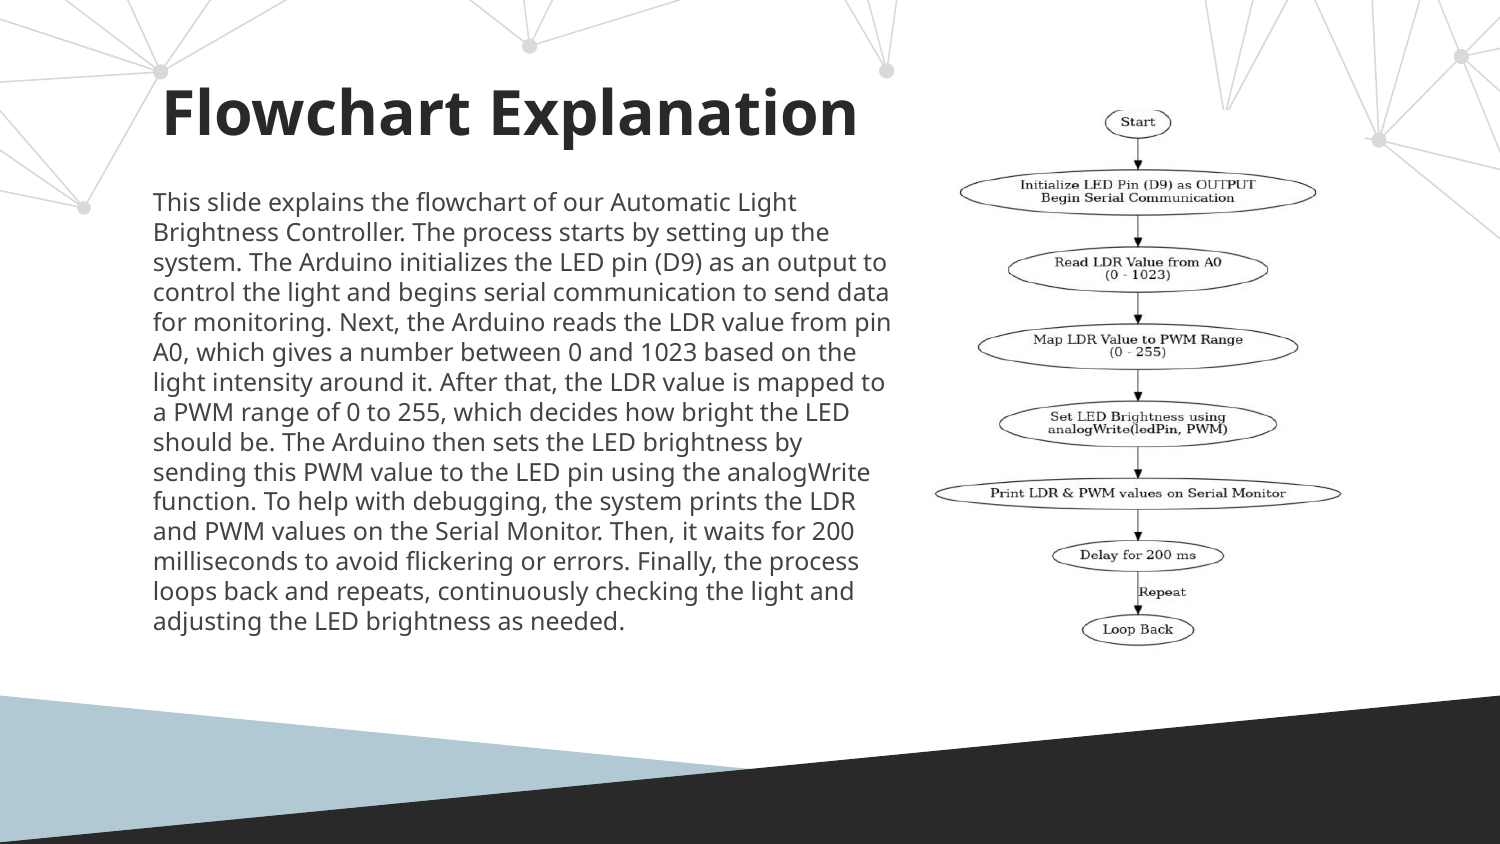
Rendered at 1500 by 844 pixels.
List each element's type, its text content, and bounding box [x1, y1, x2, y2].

list This slide explains the flowchart of our Automatic Light Brightness Controller. The process starts by setting up the system. The Arduino initializes the LED pin (D9) as an output to control the light and begins serial communication to send data for monitoring. Next, the Arduino reads the LDR value from pin A0, which gives a number between 0 and 1023 based on the light intensity around it. After that, the LDR value is mapped to a PWM range of 0 to 255, which decides how bright the LED should be. The Arduino then sets the LED brightness by sending this PWM value to the LED pin using the analogWrite function. To help with debugging, the system prints the LDR and PWM values on the Serial Monitor. Then, it waits for 200 milliseconds to avoid flickering or errors. Finally, the process loops back and repeats, continuously checking the light and adjusting the LED brightness as needed. [114, 171, 905, 570]
title Flowchart Explanation [145, 57, 942, 152]
picture [910, 109, 1366, 706]
